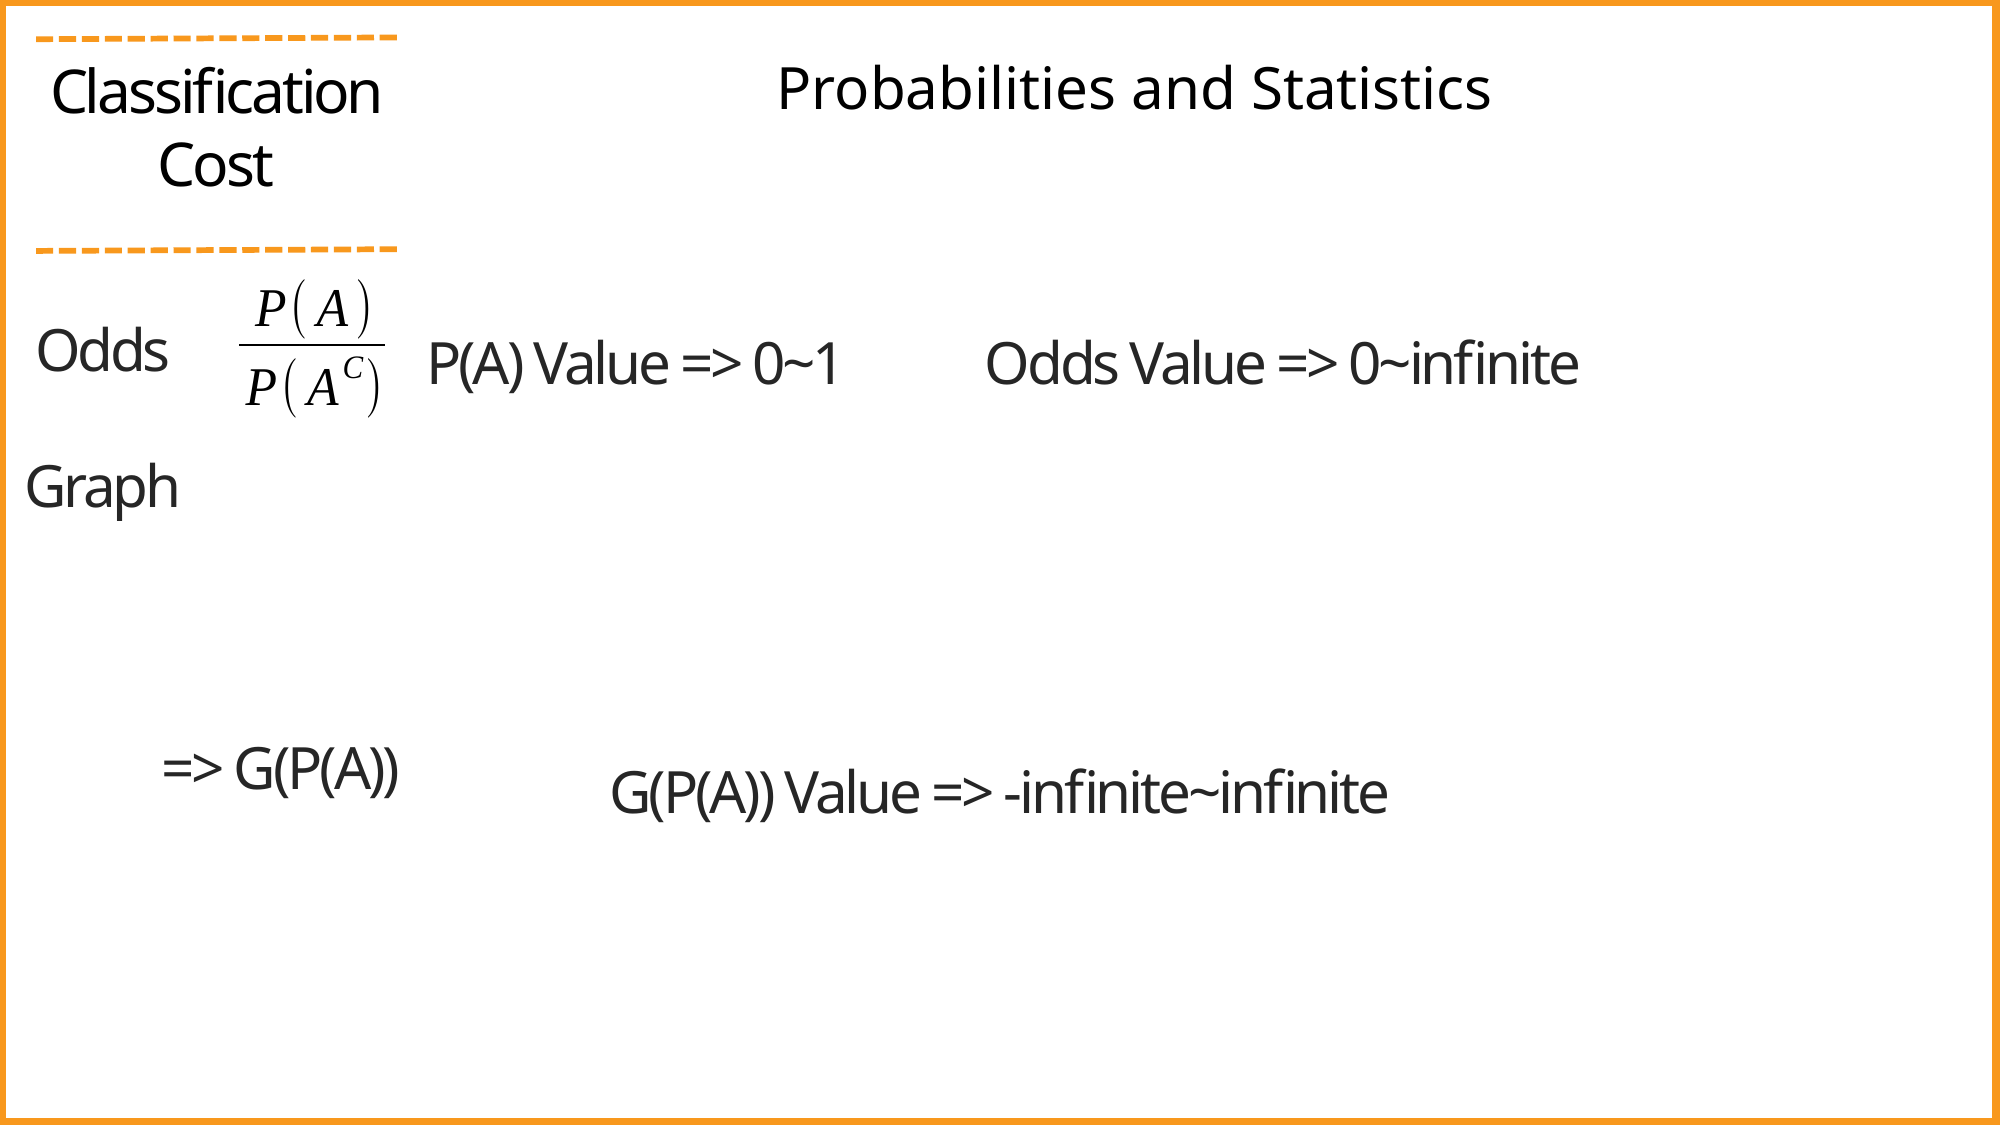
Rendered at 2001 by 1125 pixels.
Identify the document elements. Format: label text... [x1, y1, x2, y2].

text_box Odds [20, 305, 186, 391]
text_box G(P(A)) Value => -infinite~infinite [594, 747, 1406, 833]
text_box Odds Value => 0~infinite [970, 319, 1596, 404]
text_box P(A) Value => 0~1 [411, 319, 862, 404]
text_box Classification Cost [23, 46, 409, 206]
text_box Probabilities and Statistics [761, 43, 1508, 129]
text_box Graph [9, 441, 197, 527]
